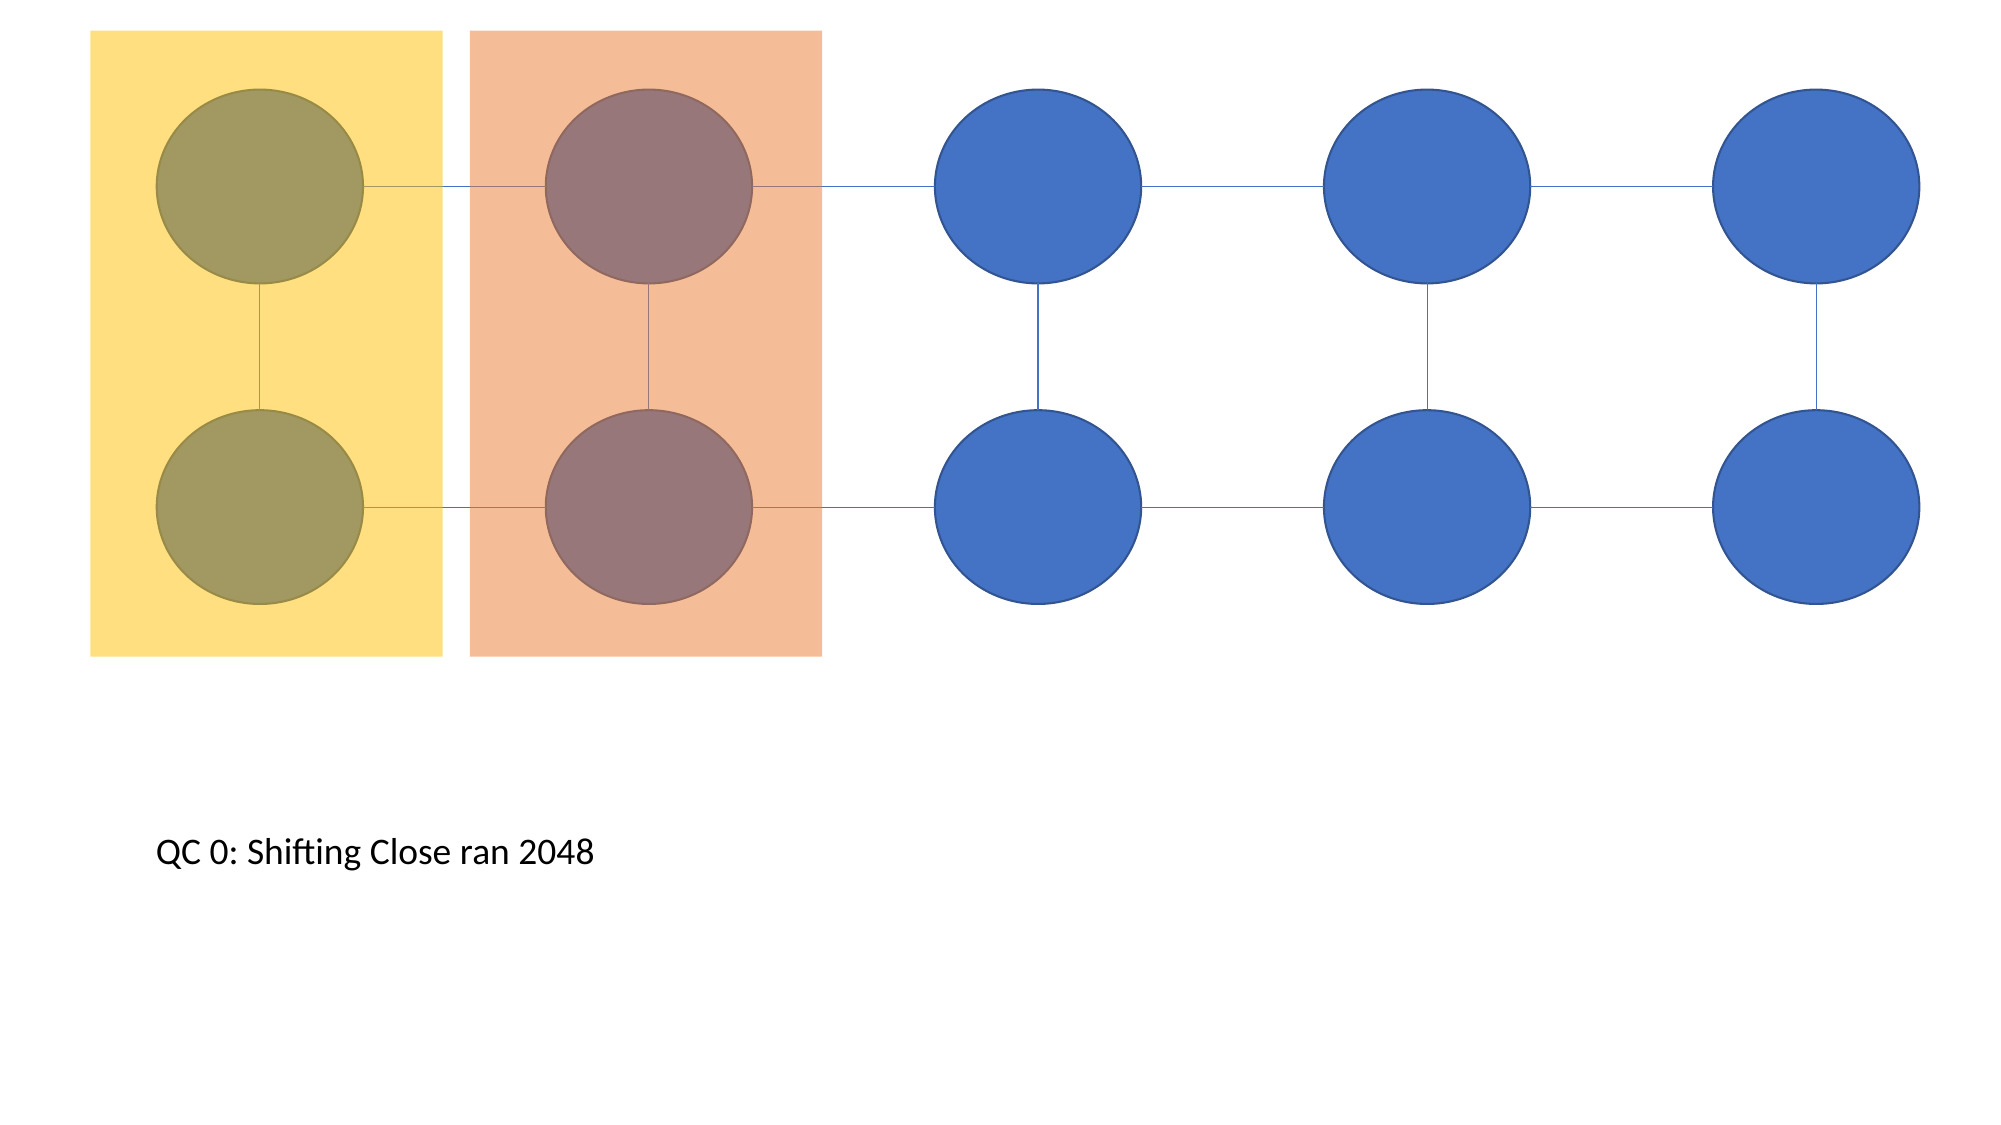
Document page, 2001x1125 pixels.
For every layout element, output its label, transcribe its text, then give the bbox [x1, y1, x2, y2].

text_box [1712, 409, 1921, 605]
text_box QC 0: Shifting Close ran 2048 [141, 819, 1142, 880]
text_box [1712, 88, 1921, 285]
text_box [933, 88, 1143, 285]
text_box [933, 409, 1143, 605]
text_box [90, 30, 443, 657]
text_box [1322, 409, 1532, 605]
text_box [469, 30, 823, 657]
text_box [1322, 88, 1532, 285]
